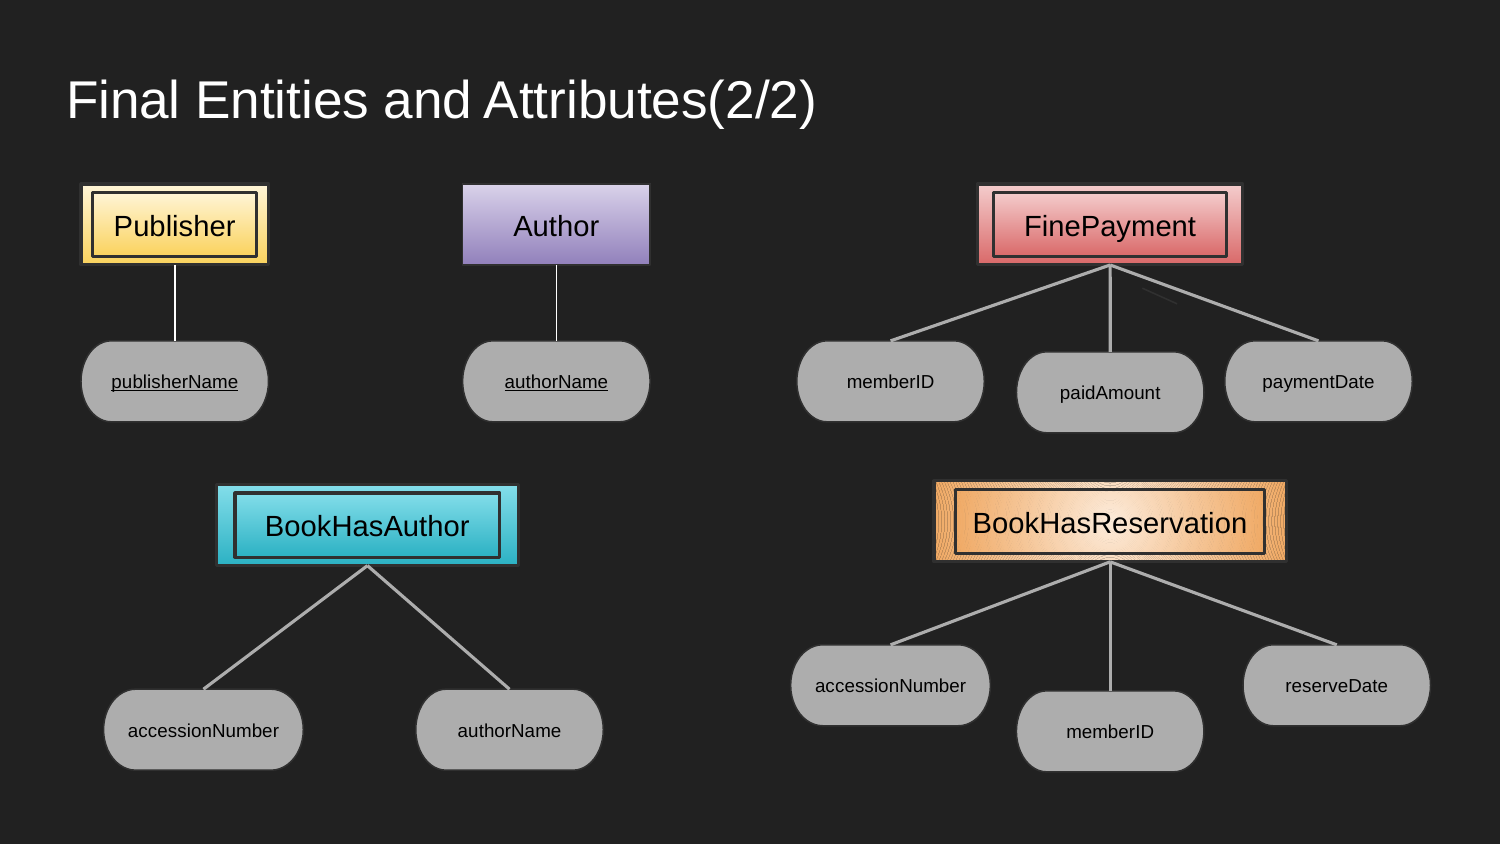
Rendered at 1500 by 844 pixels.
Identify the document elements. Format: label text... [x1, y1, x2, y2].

text_box paymentDate [1224, 340, 1413, 422]
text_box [1109, 264, 1319, 342]
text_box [977, 183, 1244, 263]
title Final Entities and Attributes(2/2) [51, 50, 1449, 145]
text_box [890, 561, 1108, 645]
text_box paidAmount [1016, 351, 1205, 433]
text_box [80, 183, 269, 266]
text_box accessionNumber [103, 689, 304, 771]
text_box authorName [415, 689, 604, 771]
text_box publisherName [80, 340, 269, 422]
text_box accessionNumber [790, 644, 991, 726]
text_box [933, 480, 1287, 560]
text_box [367, 565, 510, 690]
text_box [216, 484, 519, 566]
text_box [890, 264, 1108, 342]
text_box reserveDate [1242, 644, 1431, 726]
text_box memberID [796, 340, 985, 422]
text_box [1109, 561, 1338, 645]
text_box memberID [1016, 690, 1204, 772]
text_box Author [462, 183, 651, 265]
text_box authorName [462, 340, 651, 422]
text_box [203, 565, 366, 690]
